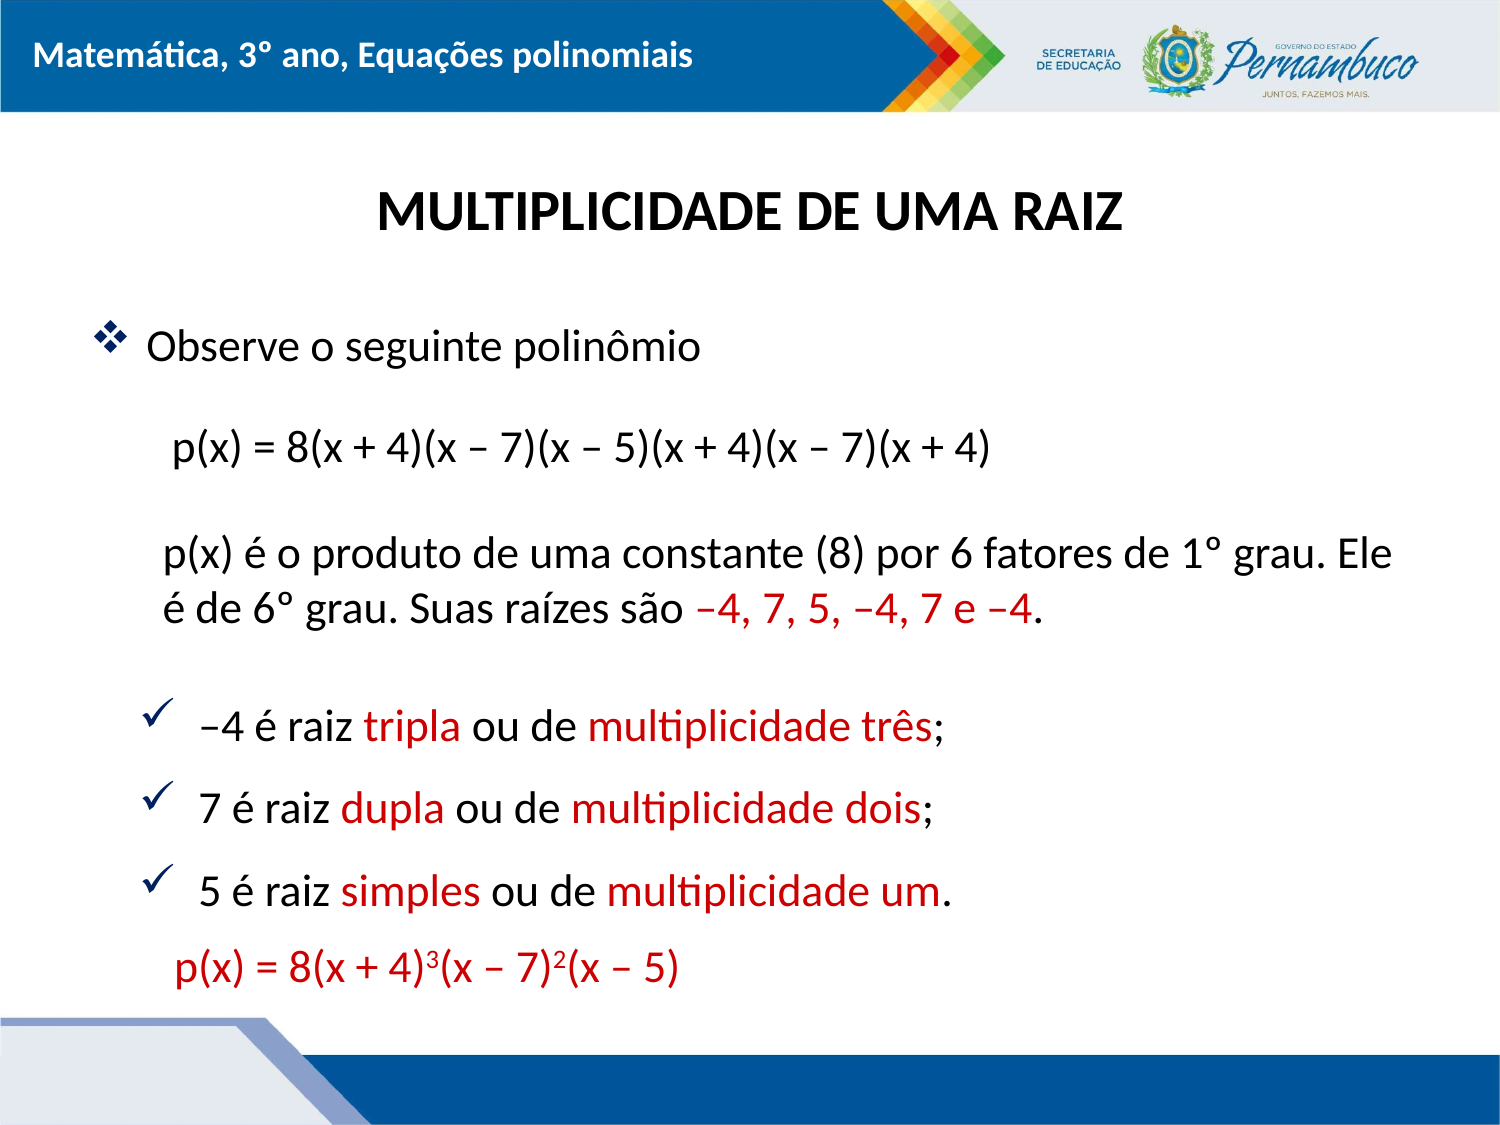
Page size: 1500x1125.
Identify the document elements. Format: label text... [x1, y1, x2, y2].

text_box p(x) = 8(x + 4)3(x – 7)2(x – 5) [159, 929, 1131, 1000]
text_box –4 é raiz tripla ou de multiplicidade três; [123, 688, 1105, 758]
text_box 7 é raiz dupla ou de multiplicidade dois; [123, 770, 1105, 841]
text_box p(x) é o produto de uma constante (8) por 6 fatores de 1º grau. Ele é de 6º grau. Suas raízes são –4, 7, 5, –4, 7 e –4. [147, 515, 1424, 640]
title MULTIPLICIDADE DE UMA RAIZ [75, 113, 1425, 302]
picture [0, 0, 1500, 1125]
list Observe o seguinte polinômio [75, 302, 1425, 409]
text_box p(x) = 8(x + 4)(x – 7)(x – 5)(x + 4)(x – 7)(x + 4) [156, 409, 1129, 480]
text_box 5 é raiz simples ou de multiplicidade um. [123, 853, 1140, 924]
